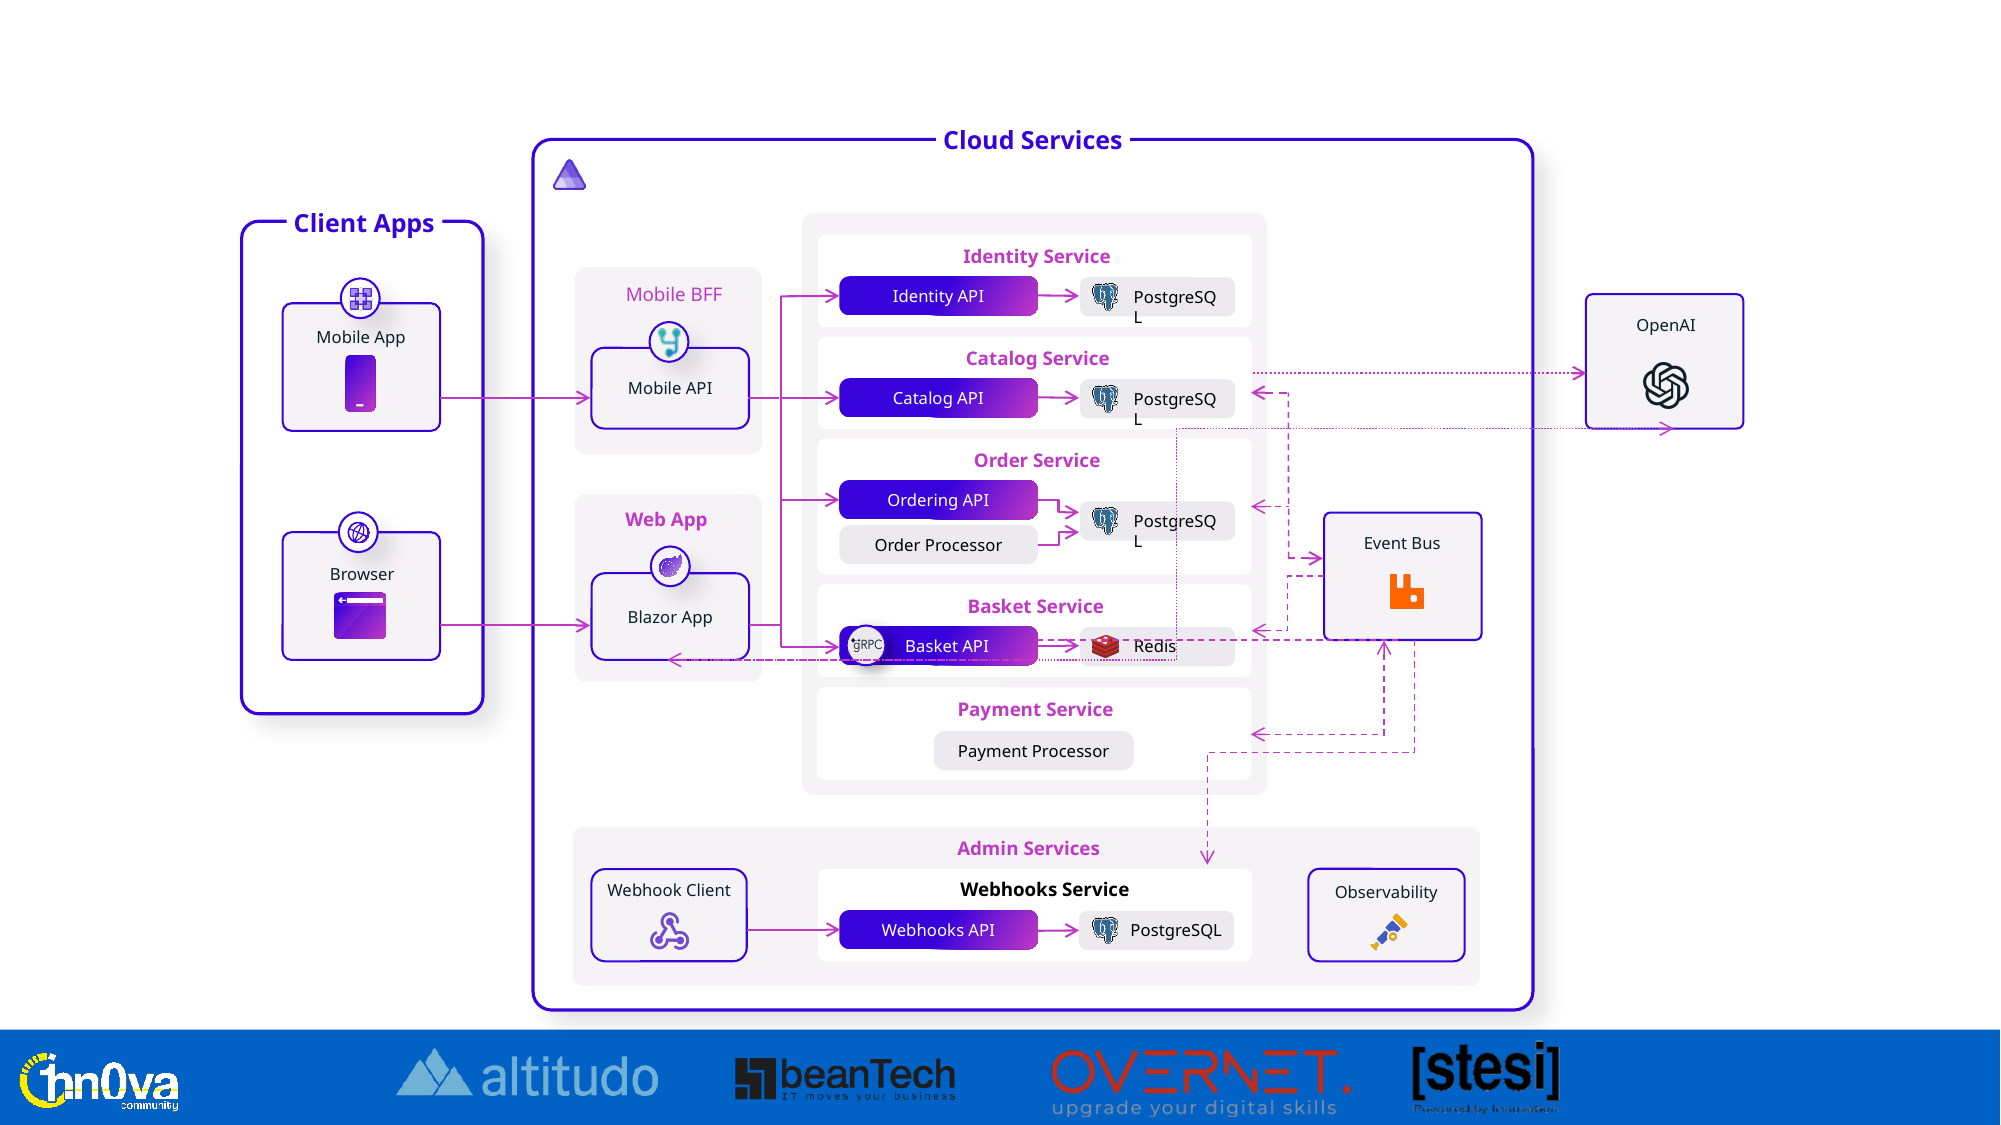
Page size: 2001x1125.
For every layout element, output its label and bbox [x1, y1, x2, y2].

picture [1034, 1020, 1579, 1125]
text_box [241, 114, 1759, 1010]
picture [16, 1046, 182, 1115]
picture [379, 1023, 979, 1125]
